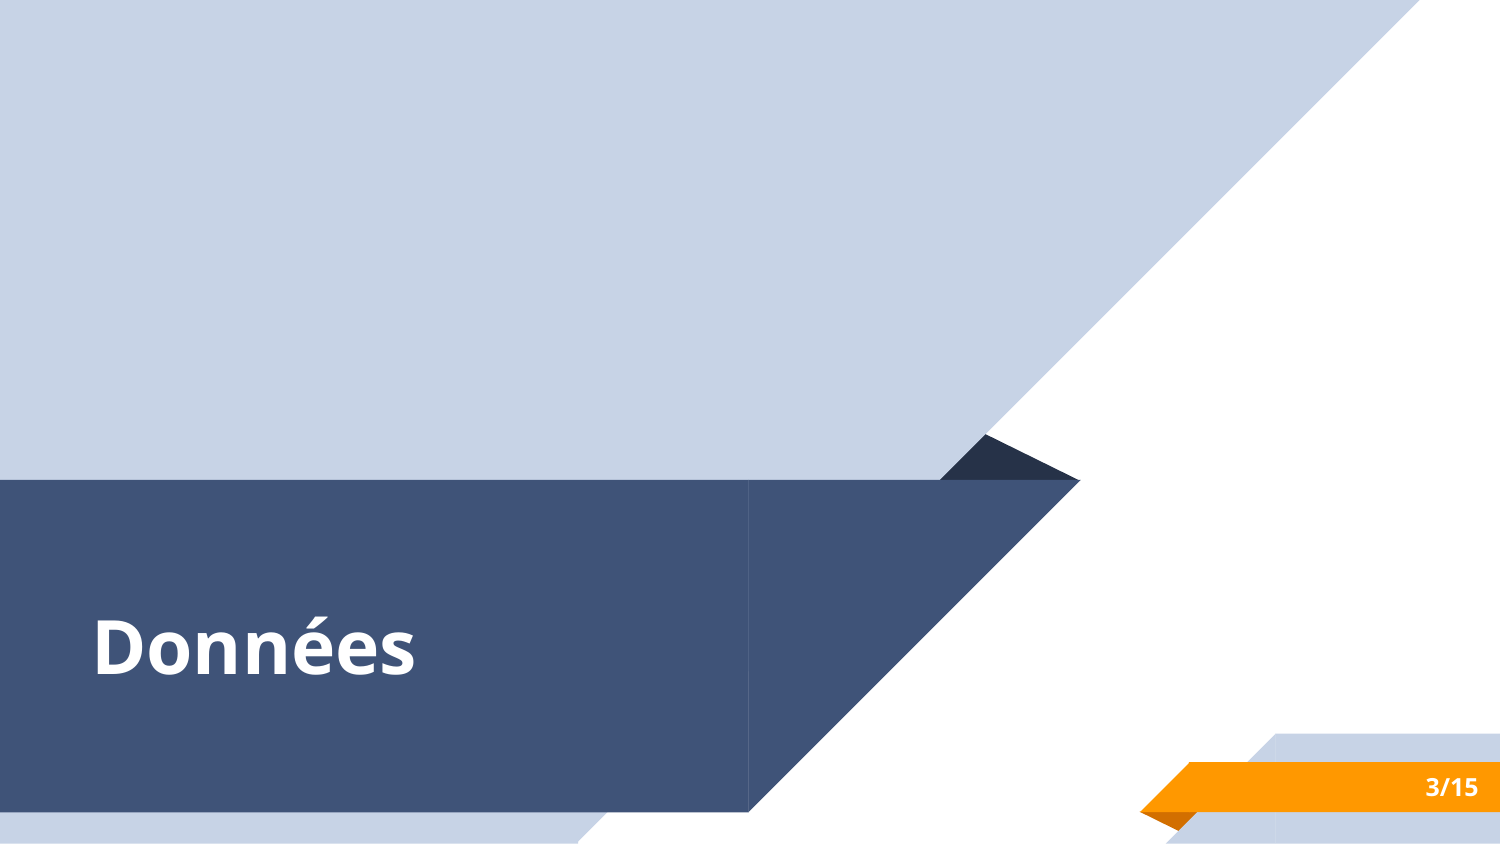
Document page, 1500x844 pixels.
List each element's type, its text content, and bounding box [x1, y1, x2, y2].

title Données [76, 514, 902, 705]
slide_number 3/15 [1249, 760, 1494, 813]
